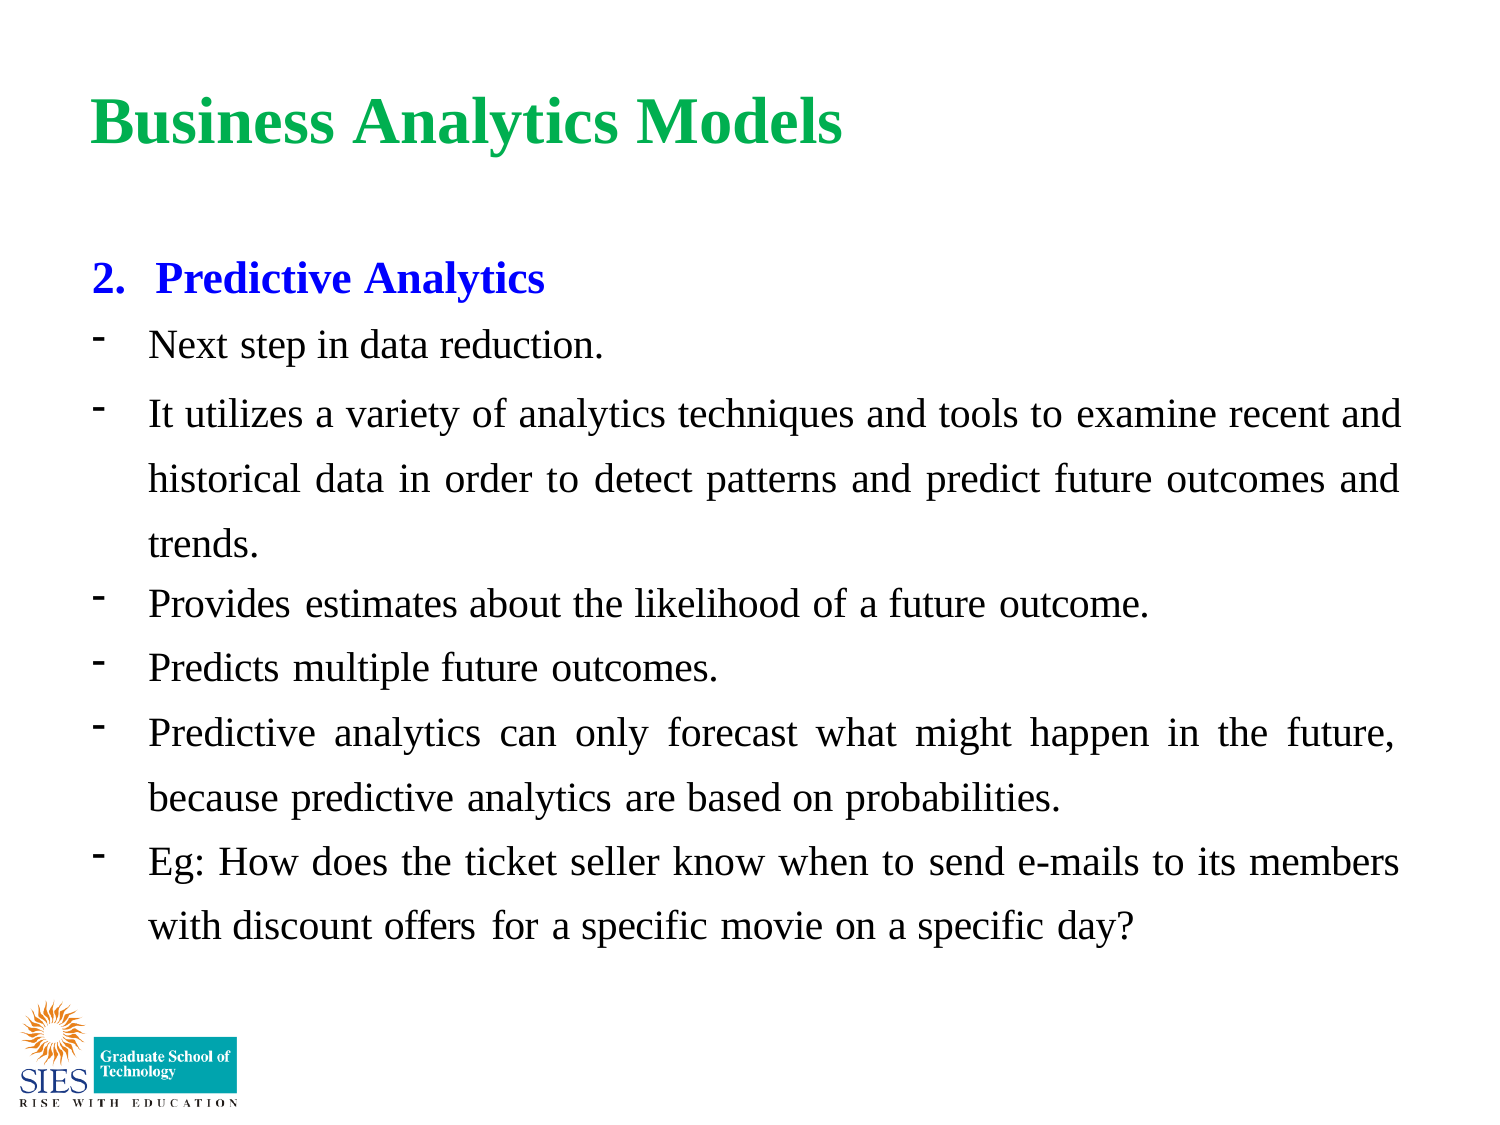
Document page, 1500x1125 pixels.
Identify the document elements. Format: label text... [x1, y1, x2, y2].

text_box 2. Predictive Analytics Next step in data reduction. It utilizes a variety of analytics techniques and tools to examine recent and historical data in order to detect patterns and predict future outcomes and trends. Provides estimates about the likelihood of a future outcome. Predicts multiple future outcomes. Predictive analytics can only forecast what might happen in the future, because predictive analytics are based on probabilities. Eg: How does the ticket seller know when to send e-mails to its members with discount offers for a specific movie on a specific day? [89, 230, 1415, 949]
picture [19, 998, 237, 1107]
title Business Analytics Models [87, 74, 846, 265]
